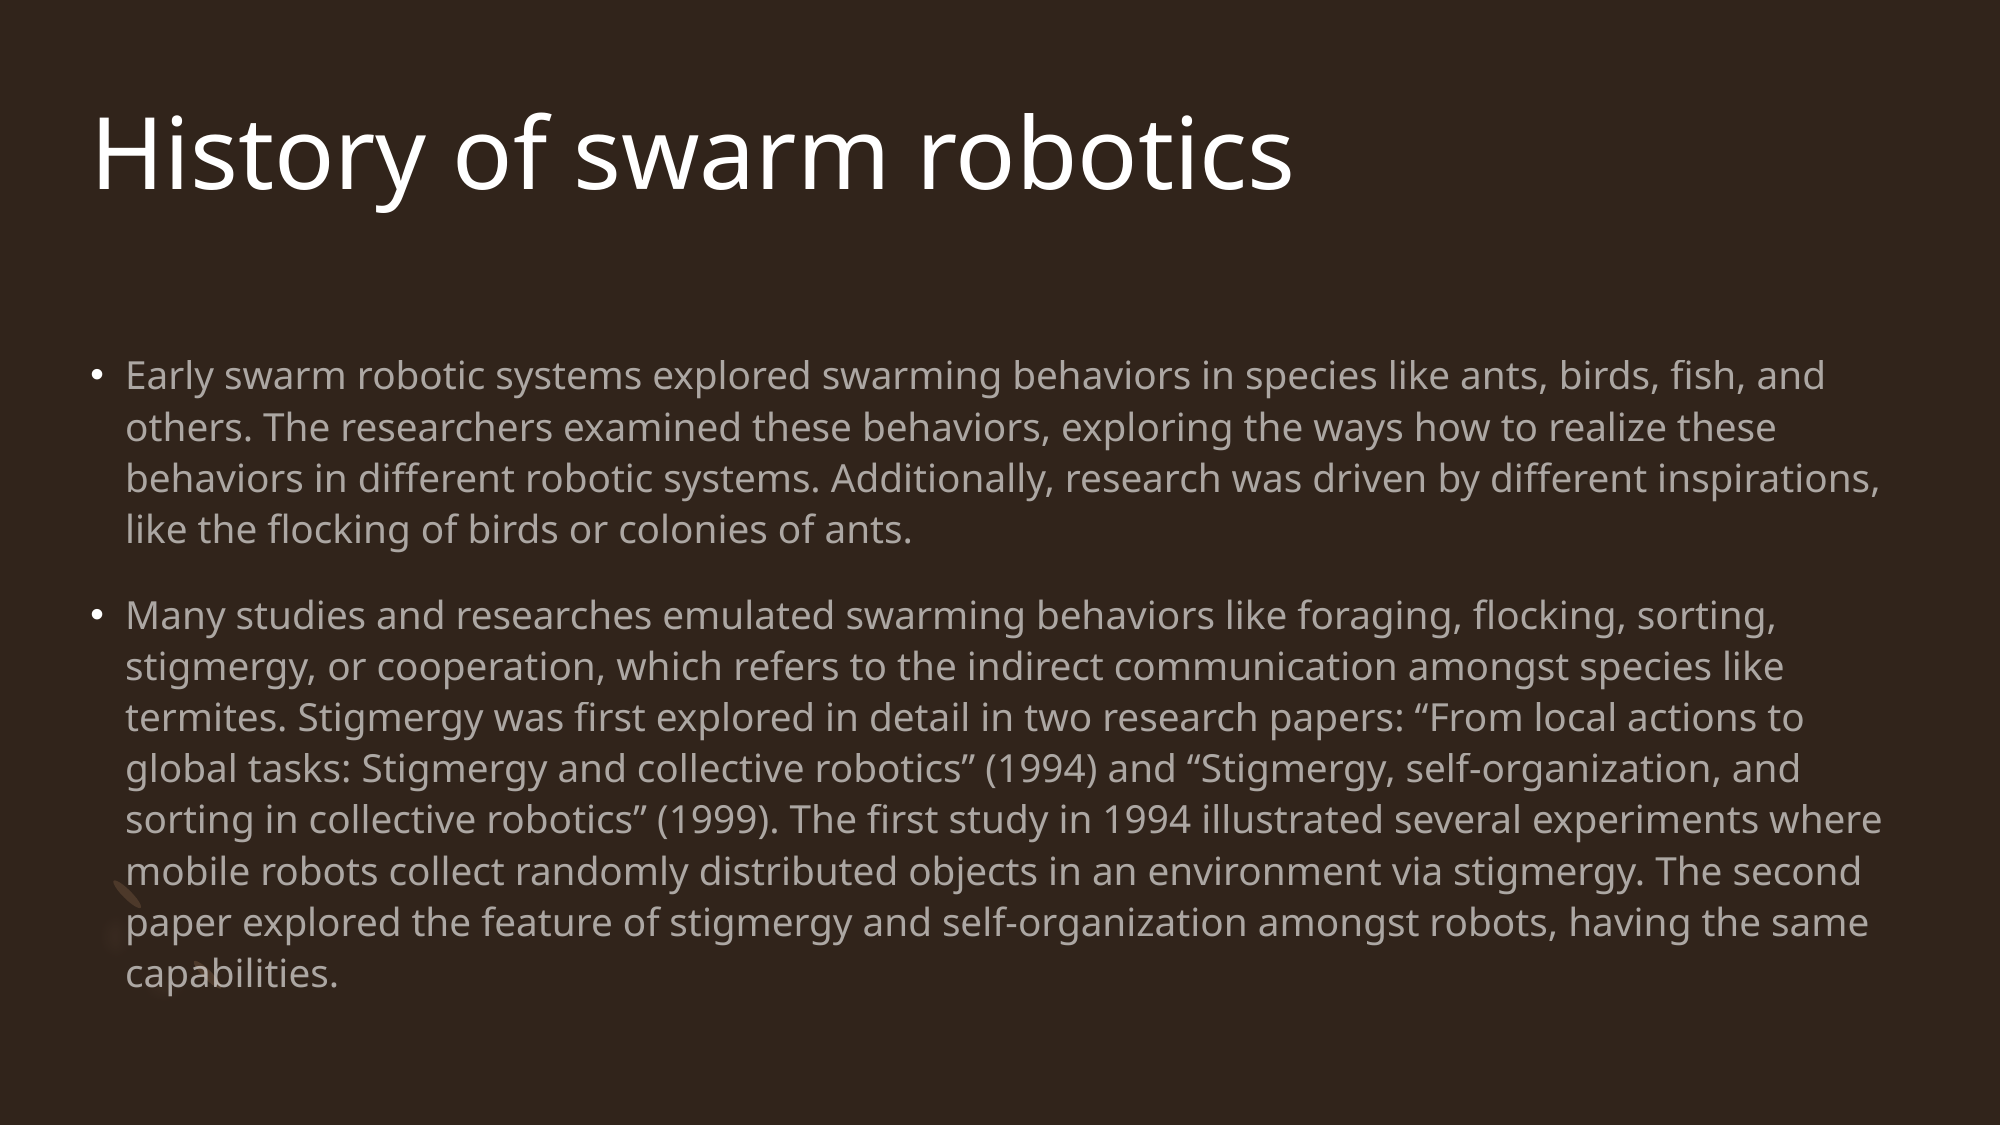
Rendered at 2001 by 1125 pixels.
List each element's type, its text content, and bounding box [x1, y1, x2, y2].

list Early swarm robotic systems explored swarming behaviors in species like ants, birds, fish, and others. The researchers examined these behaviors, exploring the ways how to realize these behaviors in different robotic systems. Additionally, research was driven by different inspirations, like the flocking of birds or colonies of ants. Many studies and researches emulated swarming behaviors like foraging, flocking, sorting, stigmergy, or cooperation, which refers to the indirect communication amongst species like termites. Stigmergy was first explored in detail in two research papers: “From local actions to global tasks: Stigmergy and collective robotics” (1994) and “Stigmergy, self-organization, and sorting in collective robotics” (1999). The first study in 1994 illustrated several experiments where mobile robots collect randomly distributed objects in an environment via stigmergy. The second paper explored the feature of stigmergy and self-organization amongst robots, having the same capabilities. [90, 346, 1910, 1000]
title History of swarm robotics [90, 90, 1910, 309]
